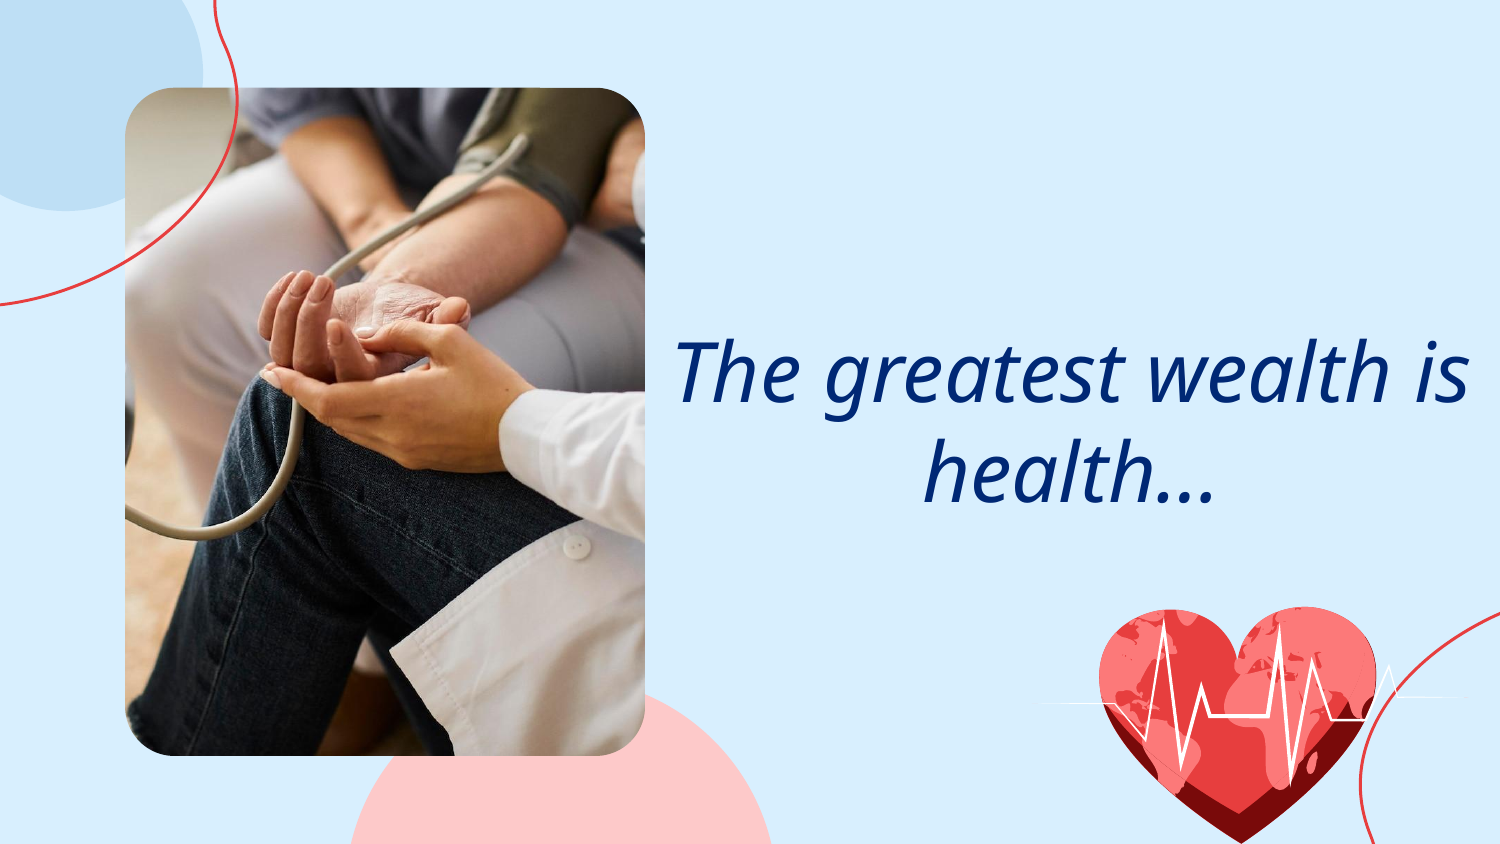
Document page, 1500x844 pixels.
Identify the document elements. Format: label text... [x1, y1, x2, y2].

text_box [0, 263, 119, 307]
picture [124, 87, 646, 757]
text_box [213, 0, 238, 86]
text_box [1031, 606, 1469, 844]
text_box The greatest wealth is health… [650, 303, 1500, 557]
